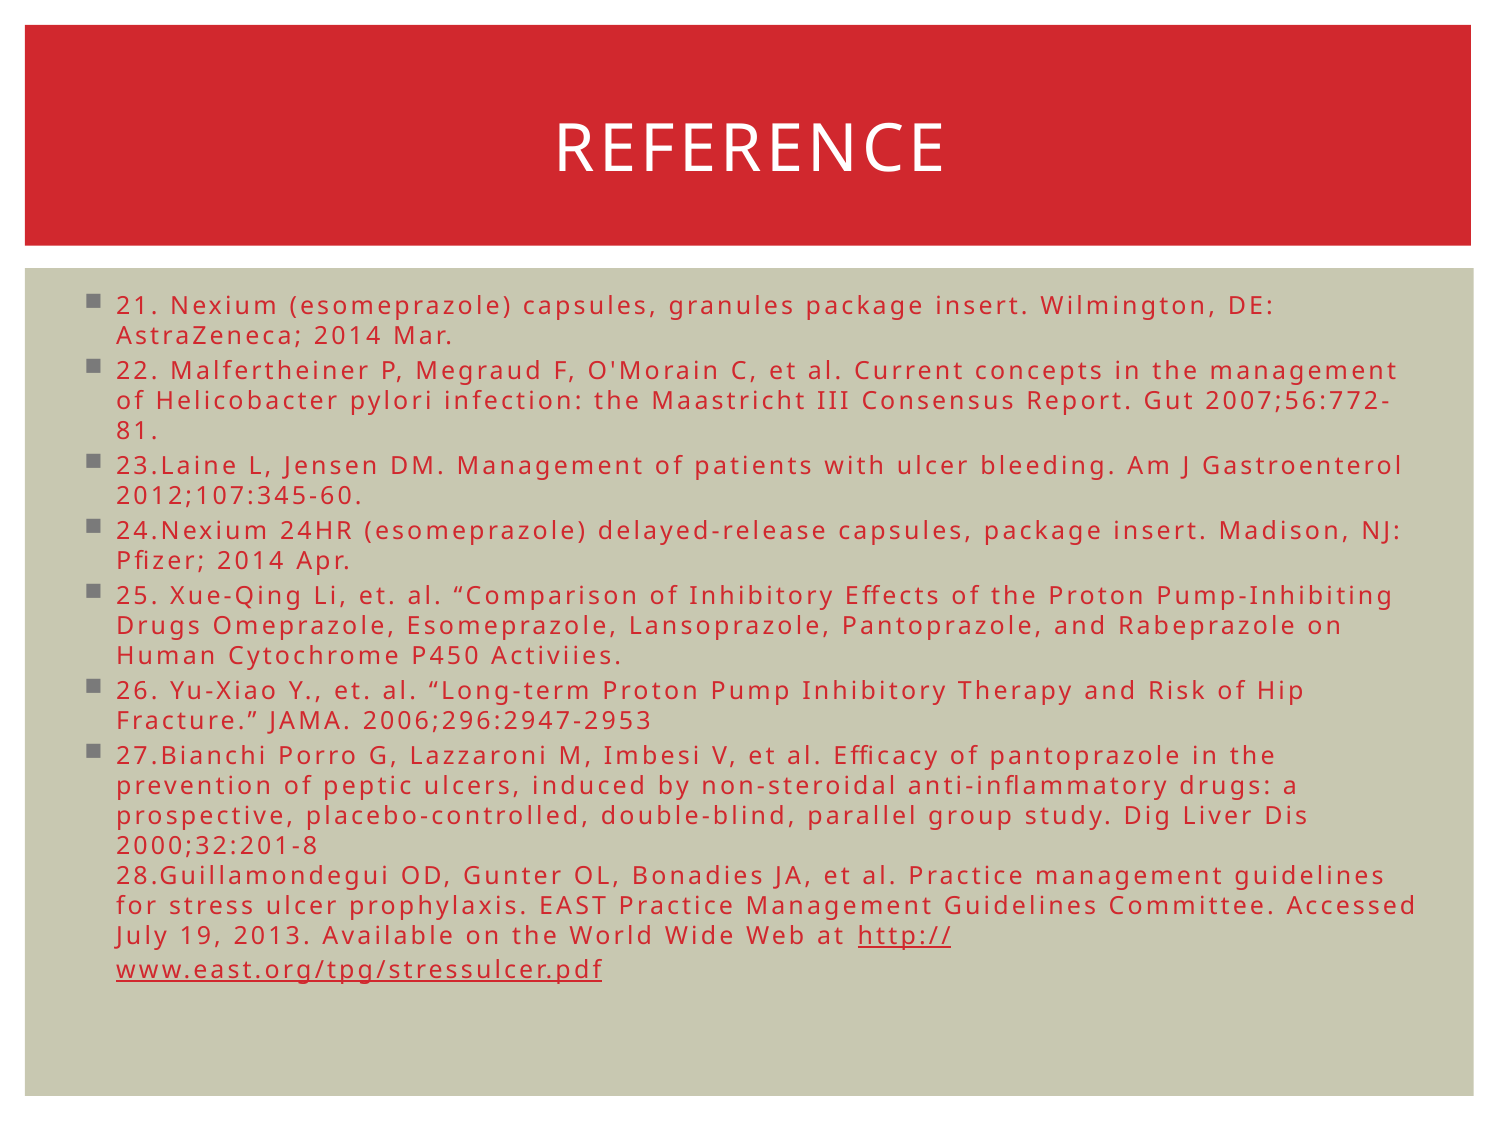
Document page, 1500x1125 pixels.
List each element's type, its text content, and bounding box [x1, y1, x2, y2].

title Reference [62, 58, 1438, 232]
list 21. Nexium (esomeprazole) capsules, granules package insert. Wilmington, DE: AstraZeneca; 2014 Mar. 22. Malfertheiner P, Megraud F, O'Morain C, et al. Current concepts in the management of Helicobacter pylori infection: the Maastricht III Consensus Report. Gut 2007;56:772-81. 23.Laine L, Jensen DM. Management of patients with ulcer bleeding. Am J Gastroenterol 2012;107:345-60. 24.Nexium 24HR (esomeprazole) delayed-release capsules, package insert. Madison, NJ: Pfizer; 2014 Apr. 25. Xue-Qing Li, et. al. “Comparison of Inhibitory Effects of the Proton Pump-Inhibiting Drugs Omeprazole, Esomeprazole, Lansoprazole, Pantoprazole, and Rabeprazole on Human Cytochrome P450 Activiies. 26. Yu-Xiao Y., et. al. “Long-term Proton Pump Inhibitory Therapy and Risk of Hip Fracture.” JAMA. 2006;296:2947-2953 27.Bianchi Porro G, Lazzaroni M, Imbesi V, et al. Efficacy of pantoprazole in the prevention of peptic ulcers, induced by non-steroidal anti-inflammatory drugs: a prospective, placebo-controlled, double-blind, parallel group study. Dig Liver Dis 2000;32:201-8 28.Guillamondegui OD, Gunter OL, Bonadies JA, et al. Practice management guidelines for stress ulcer prophylaxis. EAST Practice Management Guidelines Committee. Accessed July 19, 2013. Available on the World Wide Web at http://www.east.org/tpg/stressulcer.pdf [62, 281, 1442, 1005]
